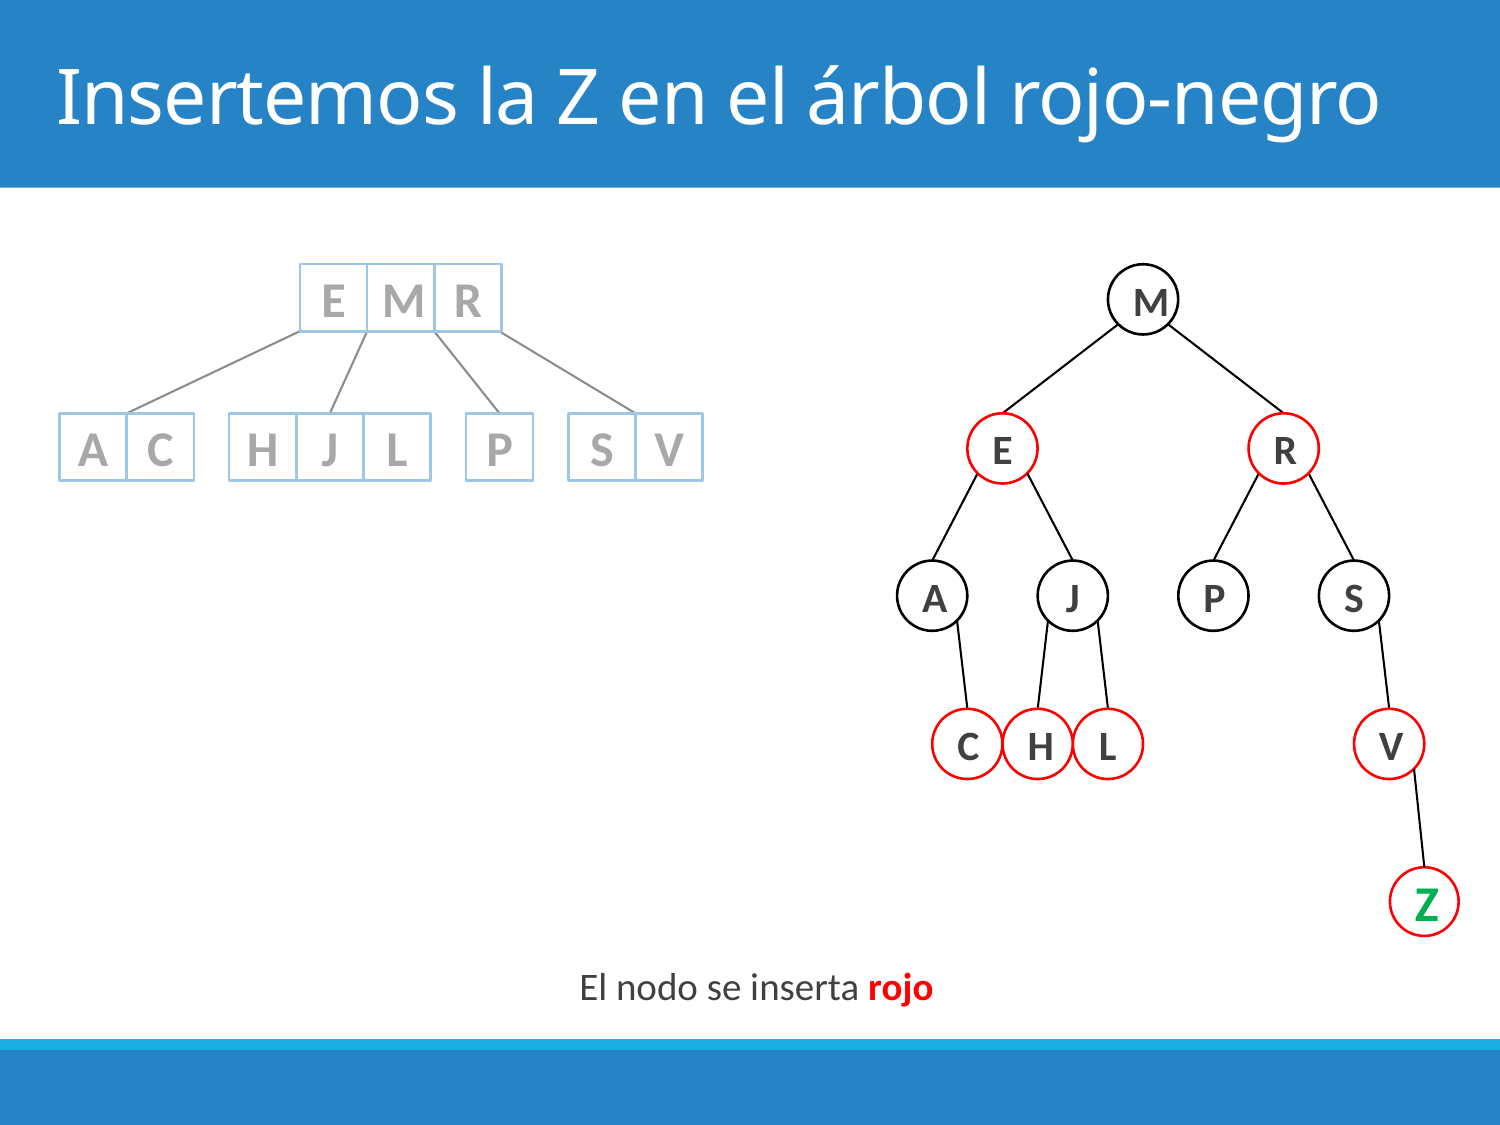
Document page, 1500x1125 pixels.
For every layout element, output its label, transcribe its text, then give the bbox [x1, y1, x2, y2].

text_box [896, 263, 1425, 780]
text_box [1413, 768, 1425, 868]
text_box Z [1388, 867, 1460, 930]
list El nodo se inserta rojo [41, 930, 1459, 1016]
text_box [329, 330, 368, 414]
title Insertemos la Z en el árbol rojo-negro [41, 0, 1459, 188]
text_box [433, 330, 498, 414]
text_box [126, 330, 300, 414]
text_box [499, 330, 637, 414]
text_box [28, 221, 747, 745]
